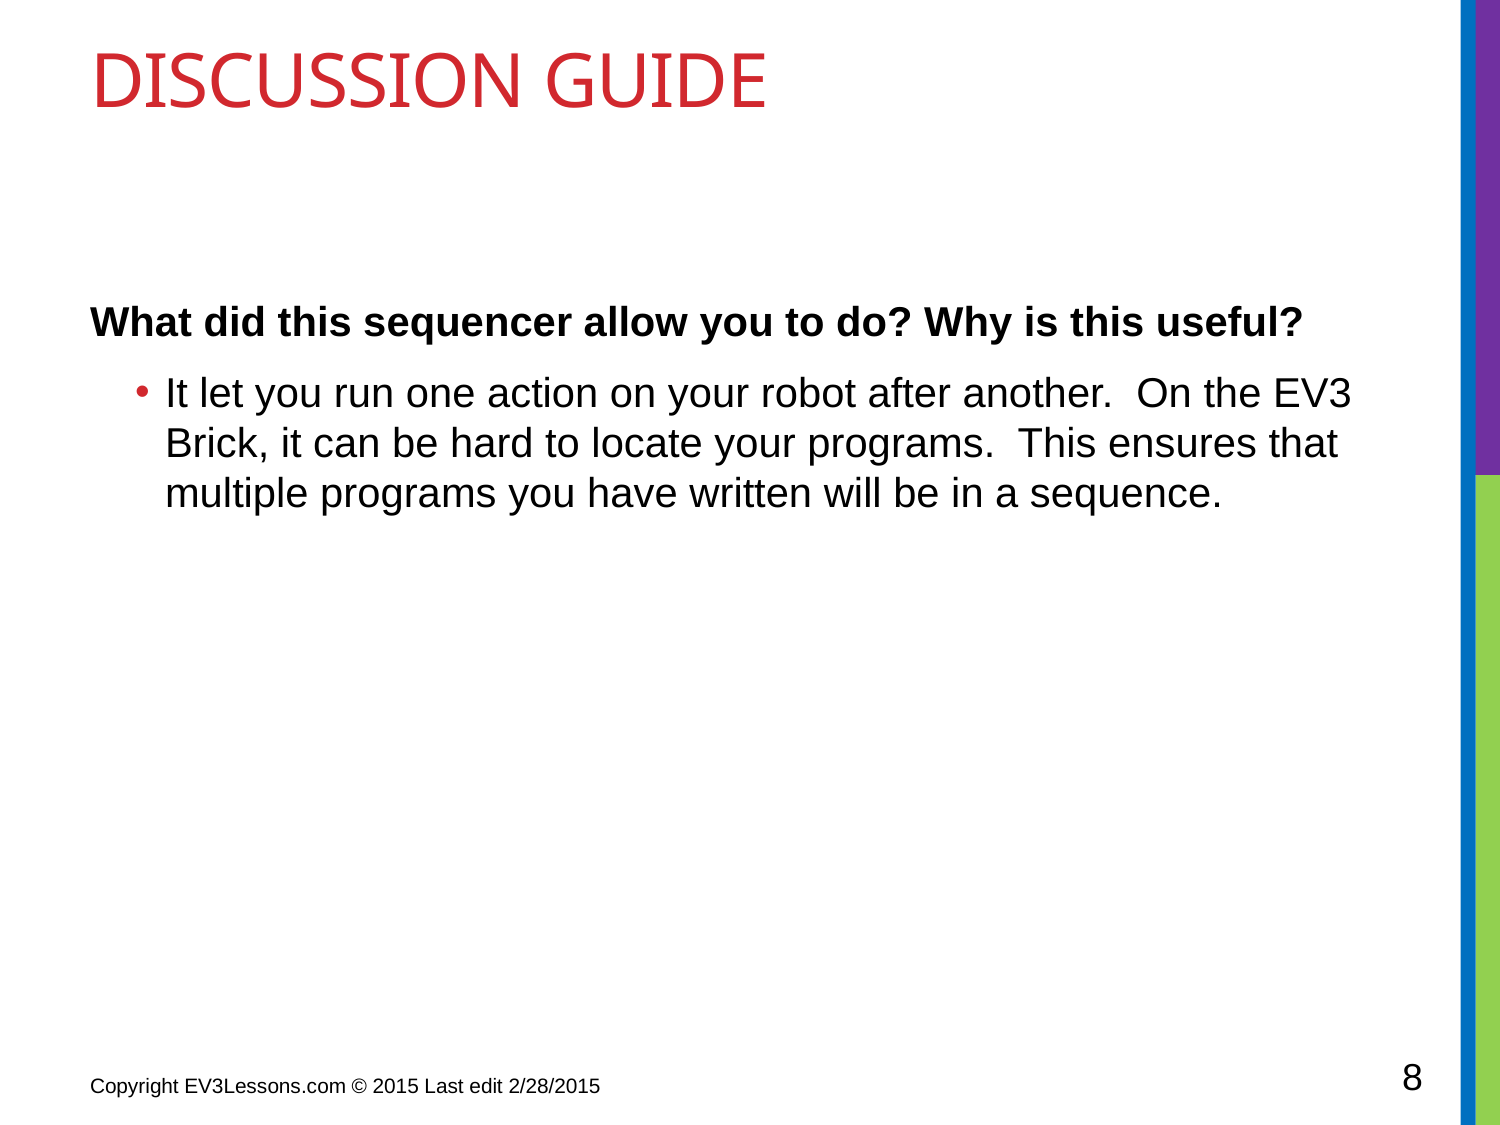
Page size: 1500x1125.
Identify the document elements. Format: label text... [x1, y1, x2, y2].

footer Copyright EV3Lessons.com © 2015 Last edit 2/28/2015 [75, 1065, 638, 1112]
slide_number 8 [1387, 1045, 1491, 1106]
list What did this sequencer allow you to do? Why is this useful? It let you run one action on your robot after another. On the EV3 Brick, it can be hard to locate your programs. This ensures that multiple programs you have written will be in a sequence. [75, 287, 1428, 1005]
title Discussion Guide [75, 25, 1428, 250]
